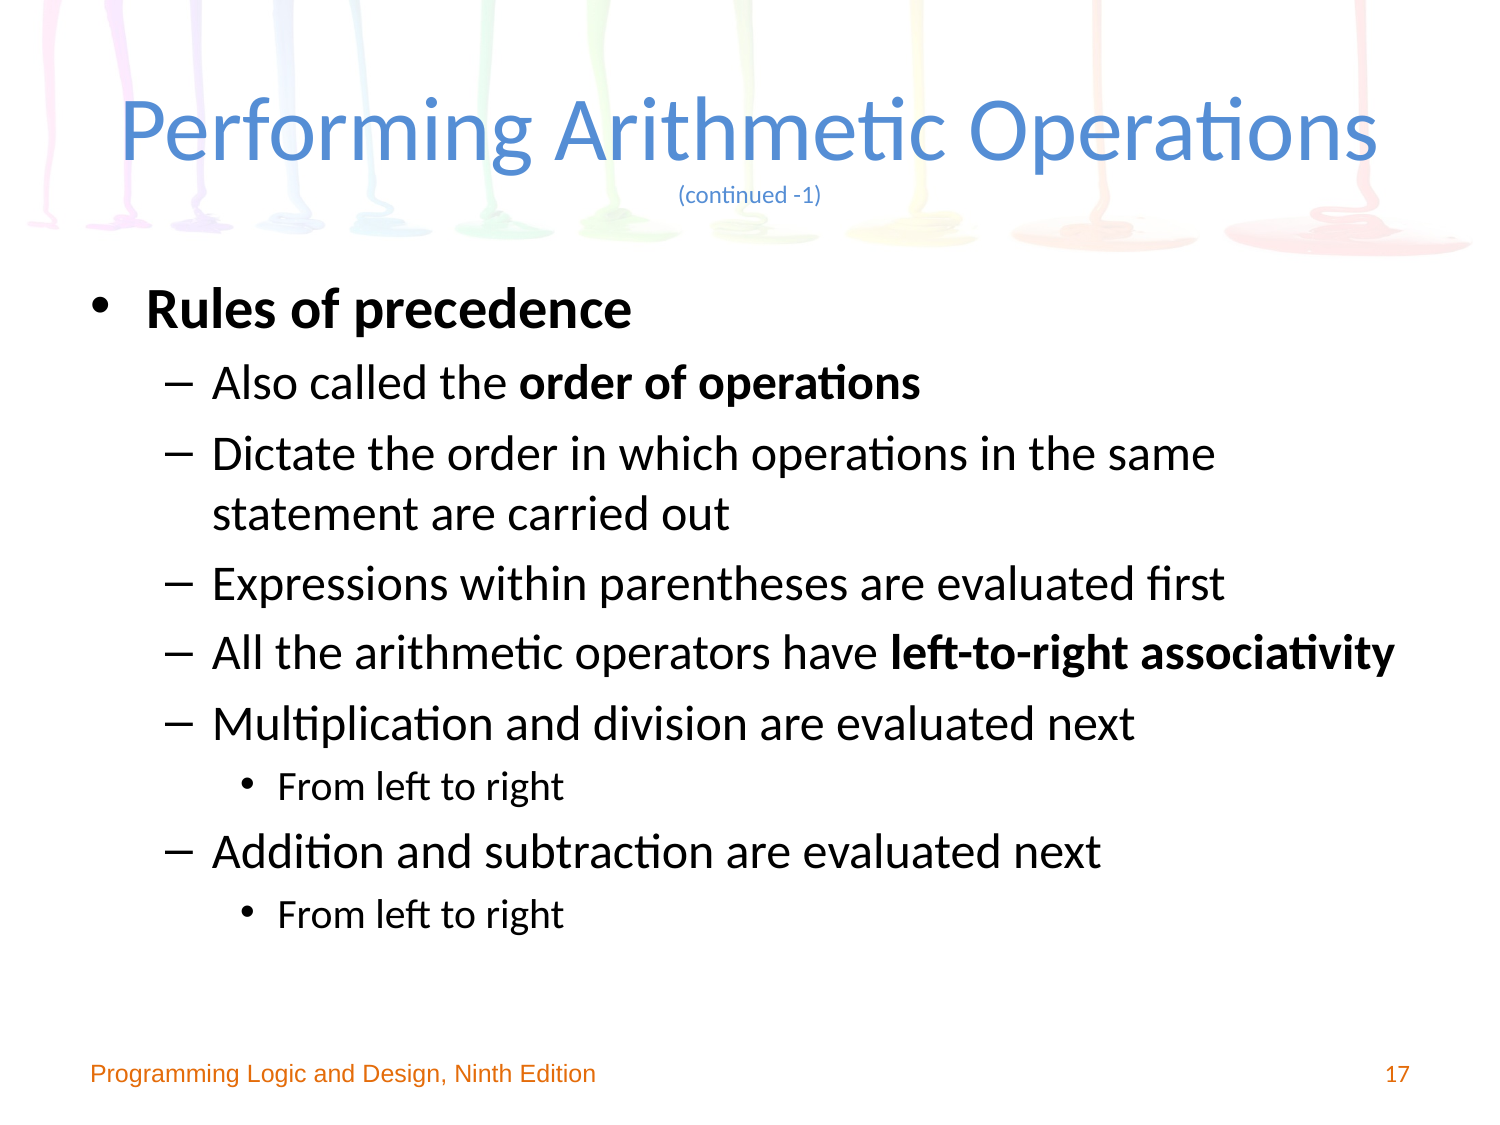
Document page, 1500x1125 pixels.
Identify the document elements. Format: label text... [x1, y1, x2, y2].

title Performing Arithmetic Operations (continued -1) [74, 44, 1426, 233]
list Rules of precedence Also called the order of operations Dictate the order in which operations in the same statement are carried out Expressions within parentheses are evaluated first All the arithmetic operators have left-to-right associativity Multiplication and division are evaluated next From left to right Addition and subtraction are evaluated next From left to right [74, 262, 1426, 1006]
footer Programming Logic and Design, Ninth Edition [75, 1042, 988, 1103]
picture [0, 0, 1500, 263]
slide_number 17 [1074, 1042, 1425, 1103]
